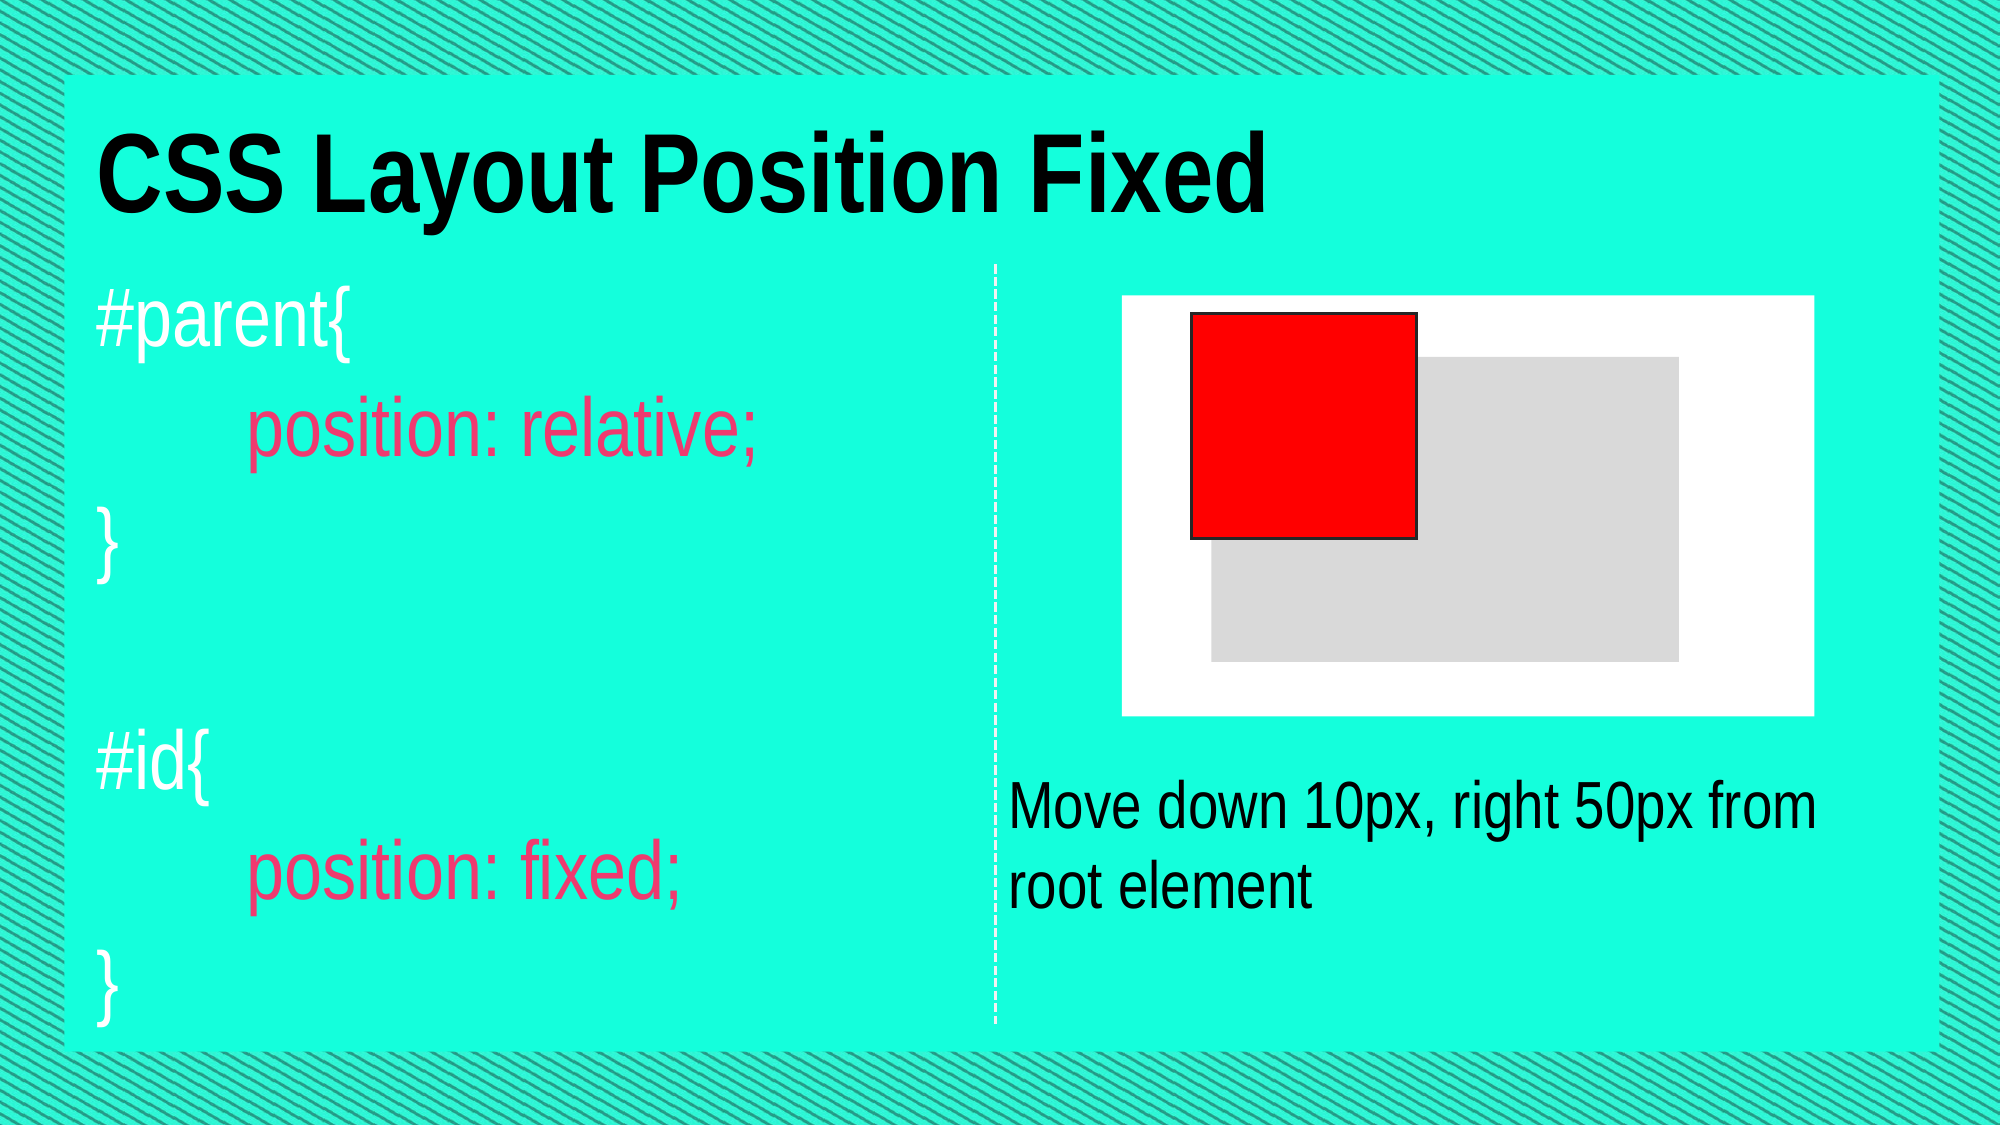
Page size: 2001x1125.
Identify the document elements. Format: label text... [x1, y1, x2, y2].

picture [0, 0, 2000, 1125]
list CSS Layout Position Fixed [81, 92, 1919, 233]
text_box Move down 10px, right 50px from root element [996, 754, 1919, 929]
text_box [1210, 356, 1680, 663]
text_box [1191, 312, 1418, 539]
list #parent{ position: relative; } #id{ position: fixed; } [81, 266, 994, 1036]
text_box [1121, 294, 1816, 717]
